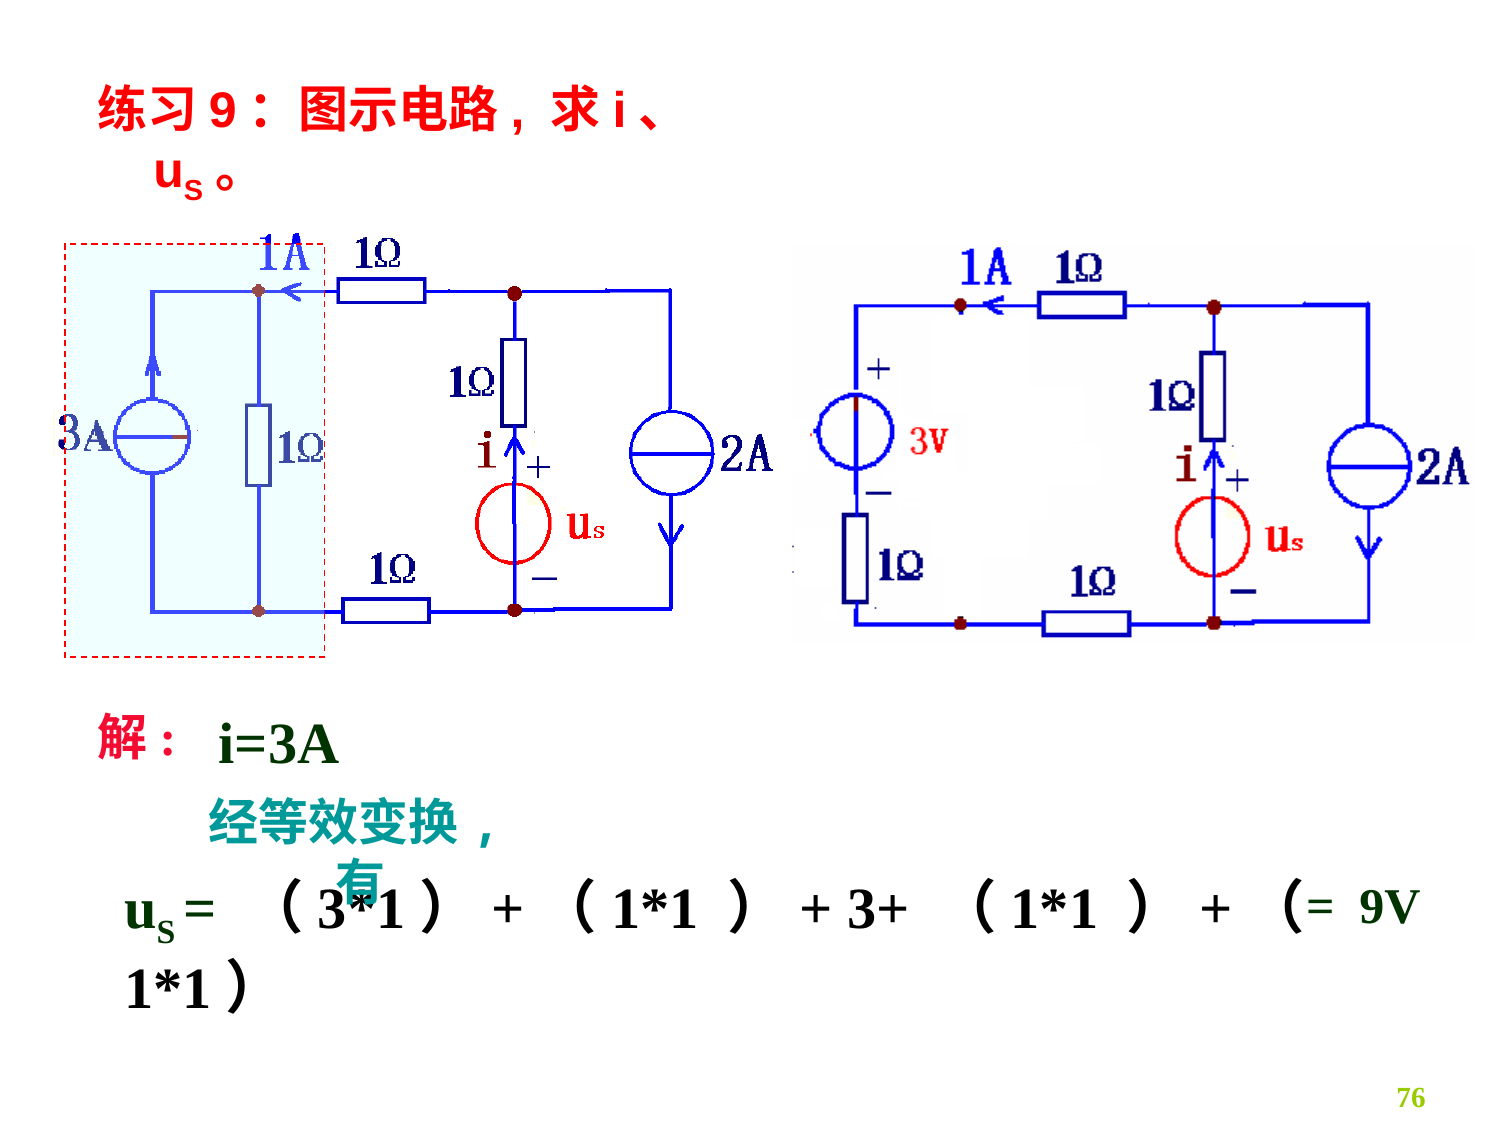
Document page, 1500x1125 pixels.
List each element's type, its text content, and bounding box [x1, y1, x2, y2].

text_box [1080, 1046, 1441, 1121]
list 练习9：图示电路, 求i、uS。 [81, 70, 728, 176]
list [791, 245, 1477, 643]
text_box 解: [82, 697, 191, 773]
text_box i=3A [147, 697, 404, 803]
text_box = 9V [1291, 865, 1436, 941]
text_box 经等效变换,有 [177, 783, 544, 918]
text_box uS = （3*1）+（1*1 ）+ 3+ （1*1 ）+（ 1*1） [53, 863, 1341, 968]
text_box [40, 210, 804, 670]
